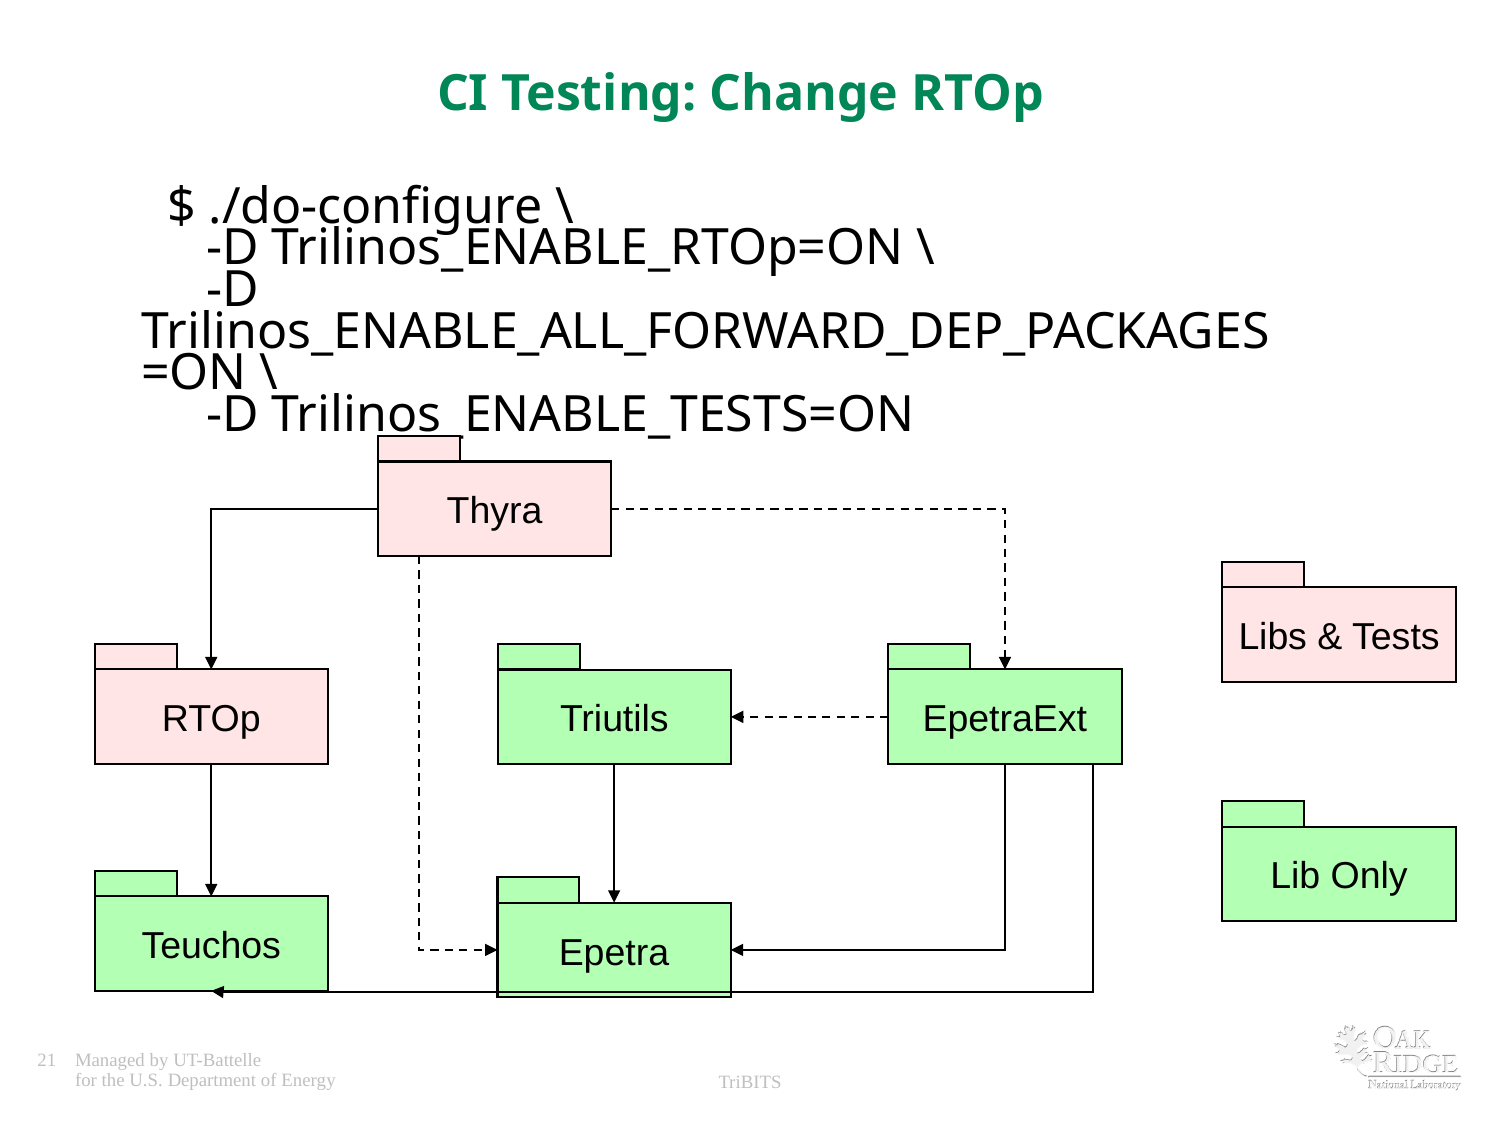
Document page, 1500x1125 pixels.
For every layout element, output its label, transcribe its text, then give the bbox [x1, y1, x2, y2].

title CI Testing: Change RTOp [50, 20, 1431, 160]
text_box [888, 643, 1122, 764]
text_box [1222, 561, 1456, 682]
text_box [497, 877, 533, 998]
text_box $ ./do-configure \ -D Trilinos_ENABLE_RTOp=ON \ -D Trilinos_ENABLE_ALL_FORWARD_DEP_PACKAGES=ON \ -D Trilinos_ENABLE_TESTS=ON [126, 184, 1299, 491]
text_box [94, 643, 329, 764]
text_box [210, 508, 379, 670]
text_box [260, 713, 533, 793]
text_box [1222, 801, 1456, 922]
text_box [377, 435, 537, 557]
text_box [774, 725, 962, 995]
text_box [538, 436, 766, 1125]
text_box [94, 870, 329, 992]
picture [1325, 1019, 1472, 1095]
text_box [497, 644, 533, 712]
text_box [771, 508, 1006, 670]
